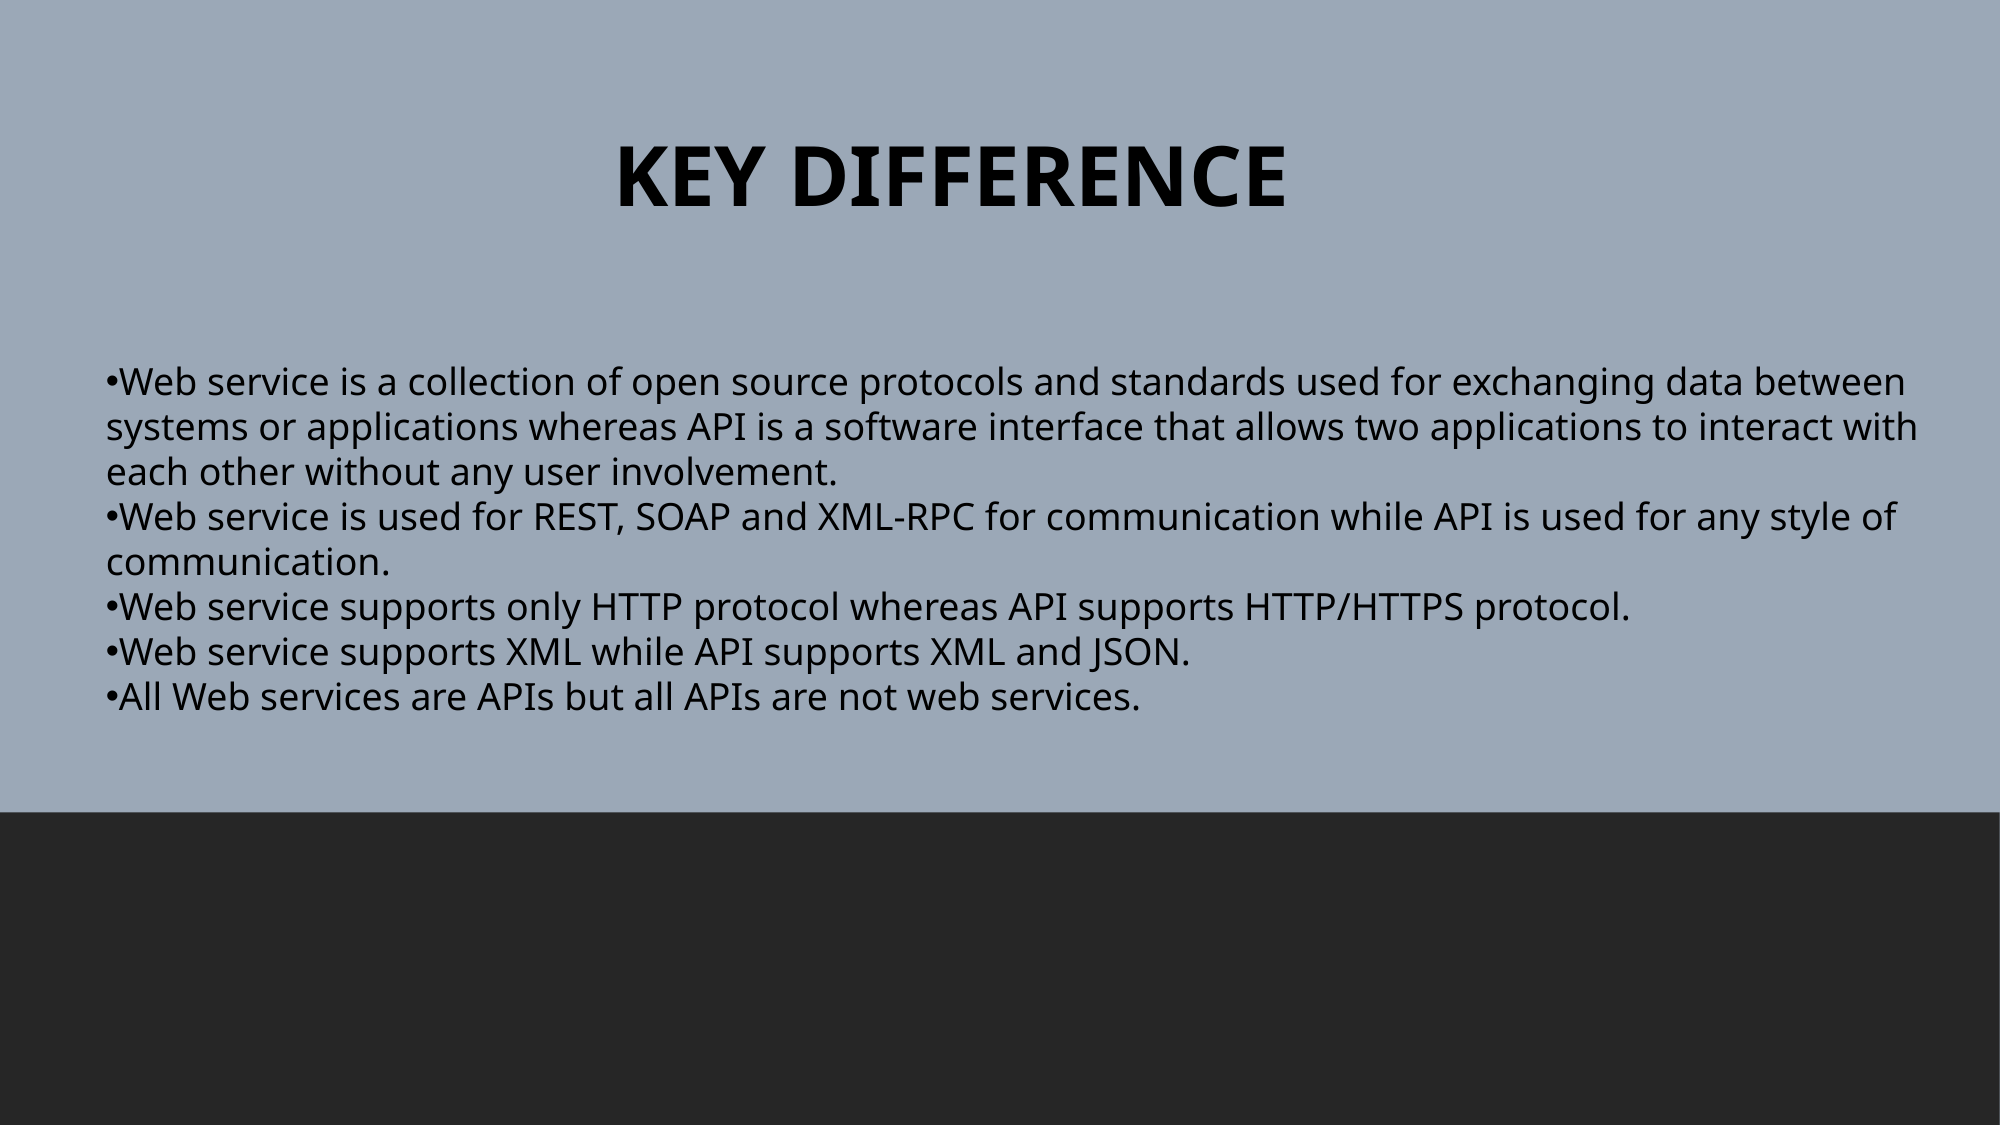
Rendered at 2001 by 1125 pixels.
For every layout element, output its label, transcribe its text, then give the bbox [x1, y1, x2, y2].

text_box KEY DIFFERENCE [598, 6, 1440, 341]
text_box [0, 0, 2000, 811]
text_box [0, 811, 2000, 1125]
text_box Web service is a collection of open source protocols and standards used for exchanging data between systems or applications whereas API is a software interface that allows two applications to interact with each other without any user involvement. Web service is used for REST, SOAP and XML-RPC for communication while API is used for any style of communication. Web service supports only HTTP protocol whereas API supports HTTP/HTTPS protocol. Web service supports XML while API supports XML and JSON. All Web services are APIs but all APIs are not web services. [90, 350, 1947, 771]
